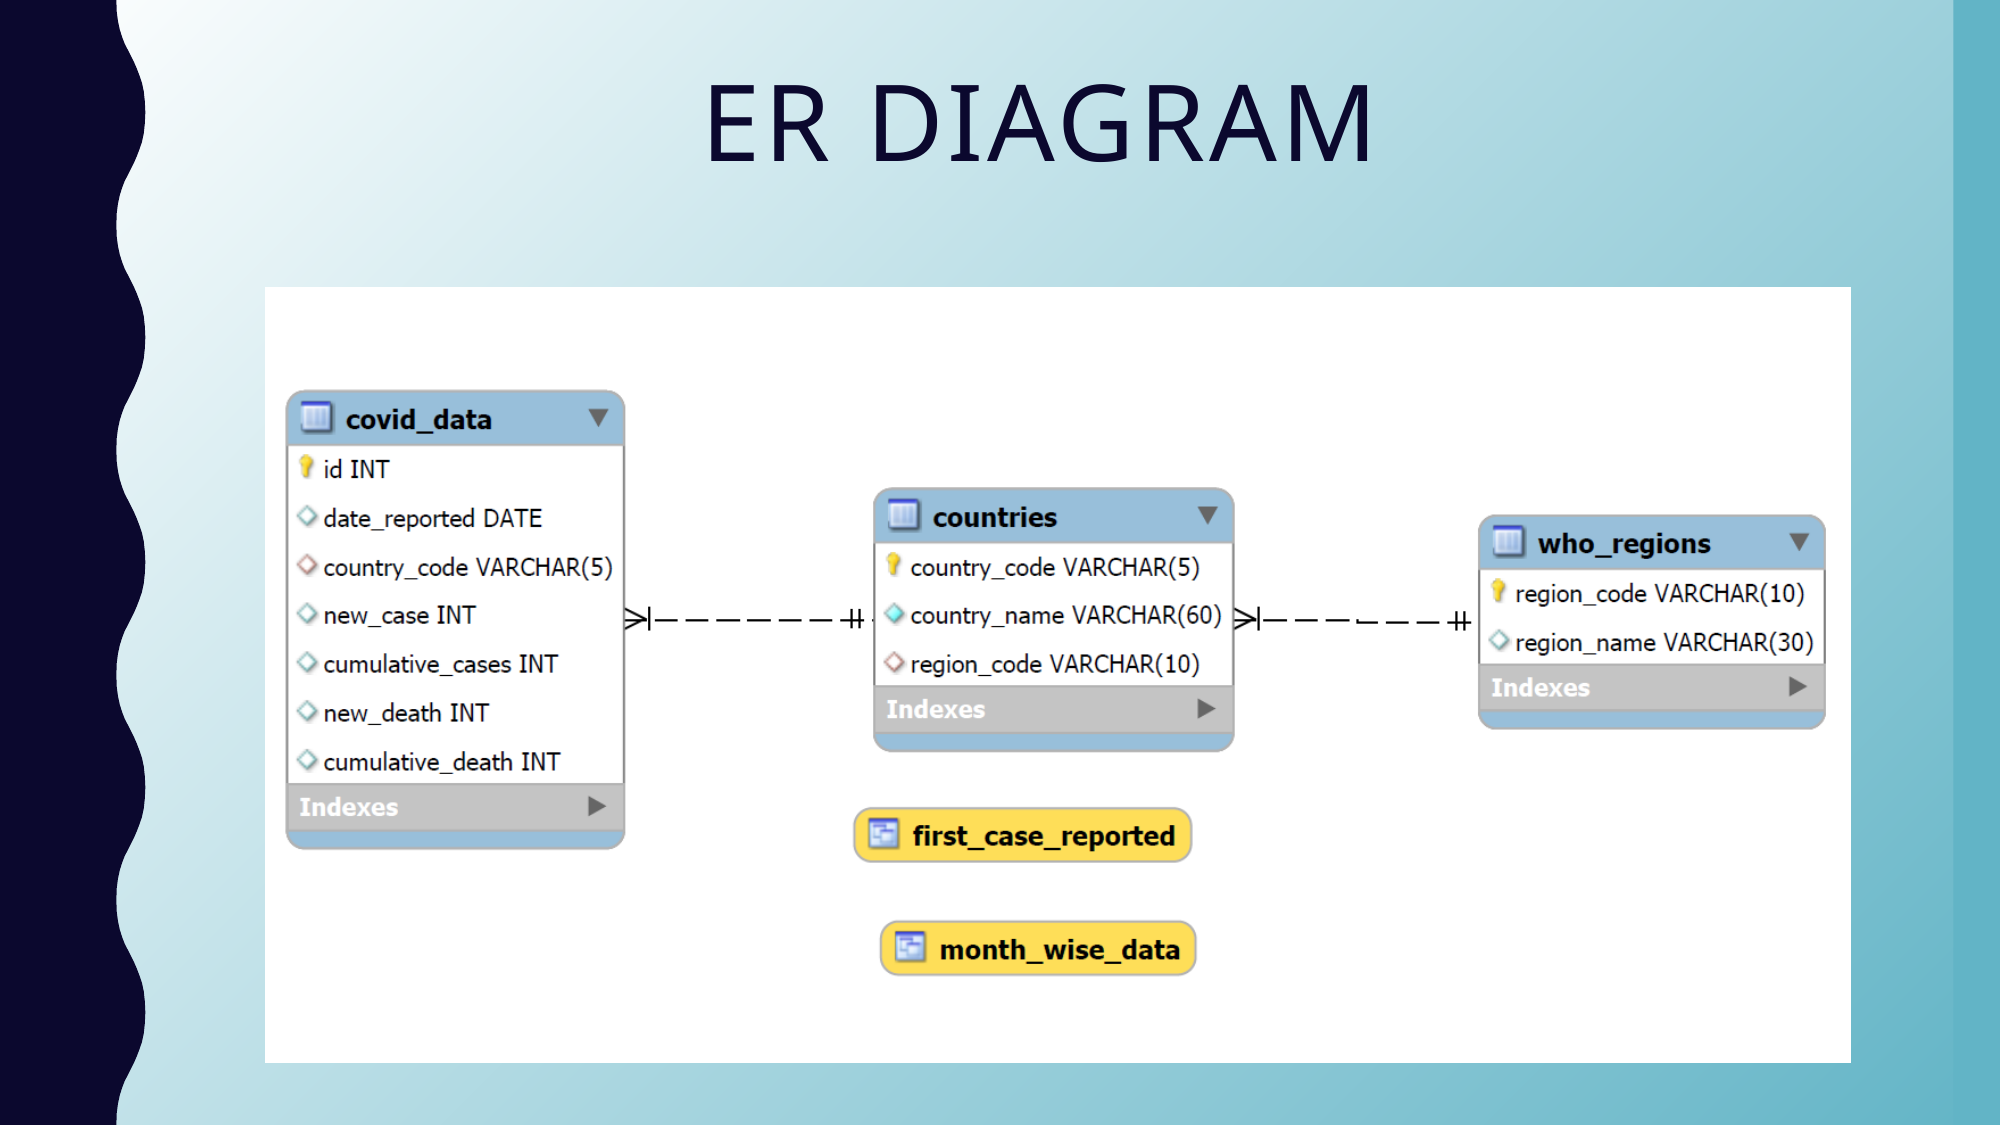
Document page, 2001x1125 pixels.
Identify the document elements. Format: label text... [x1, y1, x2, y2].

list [265, 287, 1851, 1063]
title Er Diagram [205, 62, 1875, 308]
